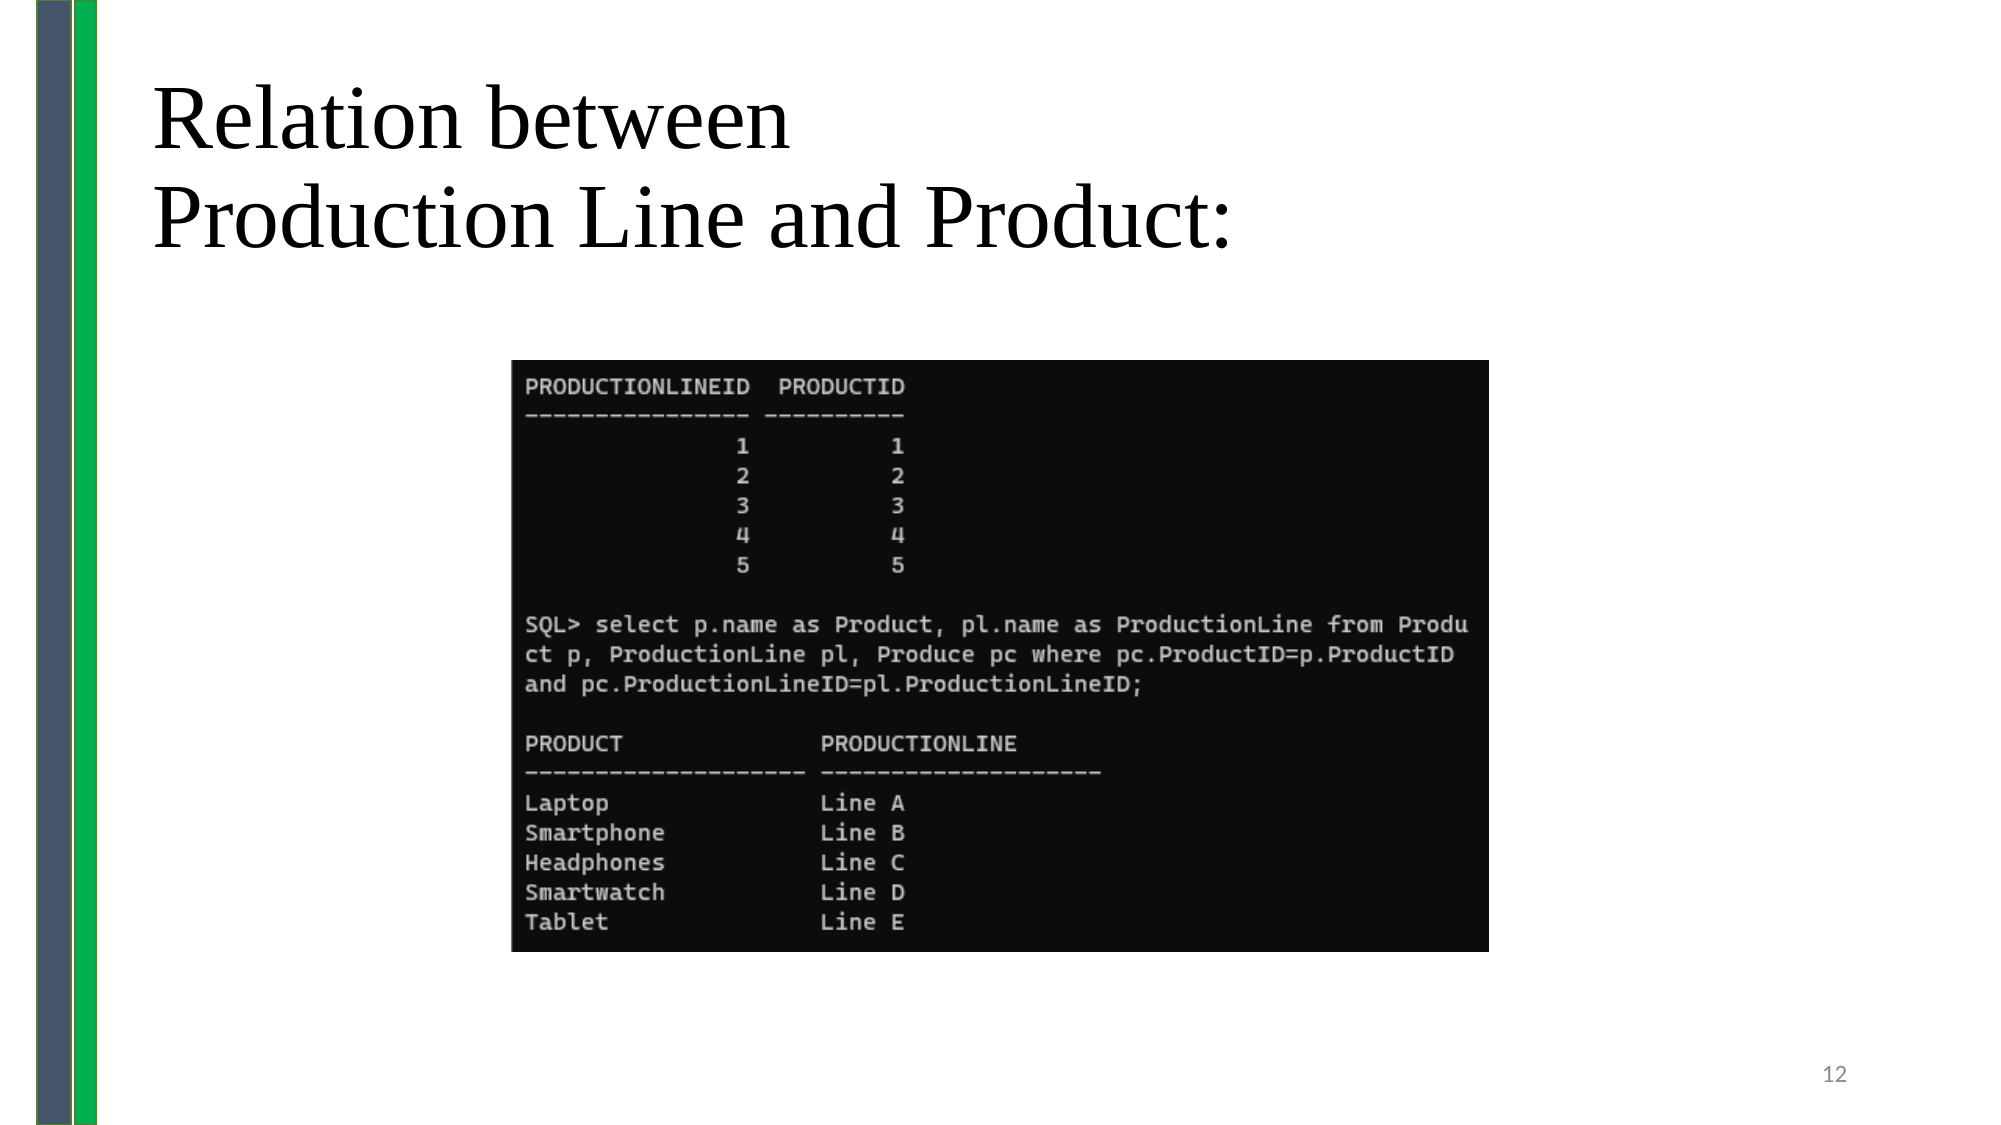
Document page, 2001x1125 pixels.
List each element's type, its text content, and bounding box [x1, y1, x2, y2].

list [511, 360, 1489, 952]
slide_number 12 [1412, 1042, 1863, 1103]
text_box [36, 0, 72, 1125]
text_box [74, 0, 97, 1125]
title Relation between Production Line and Product: [137, 59, 1863, 278]
